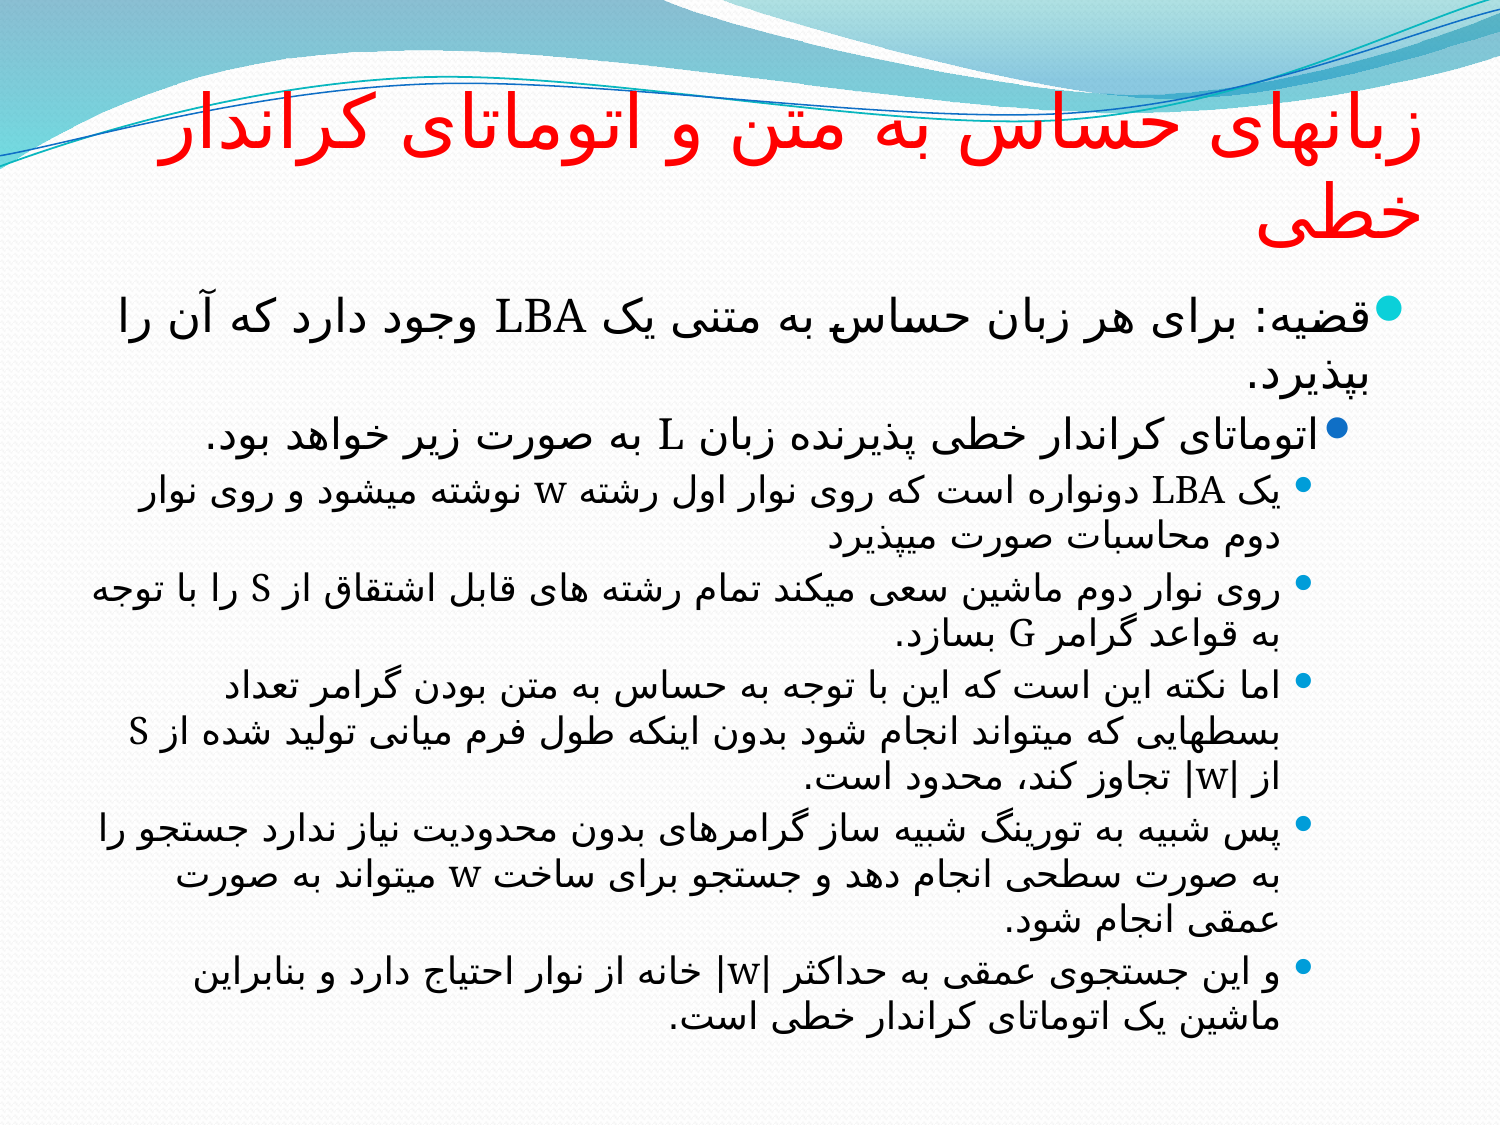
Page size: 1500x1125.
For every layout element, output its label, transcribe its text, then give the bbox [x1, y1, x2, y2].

list قضیه: برای هر زبان حساس به متنی یک LBA وجود دارد که آن را بپذیرد. اتوماتای کراندار خطی پذیرنده زبان L به صورت زیر خواهد بود. یک LBA دونواره است که روی نوار اول رشته w نوشته میشود و روی نوار دوم محاسبات صورت میپذیرد روی نوار دوم ماشین سعی میکند تمام رشته های قابل اشتقاق از S را با توجه به قواعد گرامر G بسازد. اما نکته این است که این با توجه به حساس به متن بودن گرامر تعداد بسطهایی که میتواند انجام شود بدون اینکه طول فرم میانی تولید شده از S از |w| تجاوز کند، محدود است. پس شبیه به تورینگ شبیه ساز گرامرهای بدون محدودیت نیاز ندارد جستجو را به صورت سطحی انجام دهد و جستجو برای ساخت w میتواند به صورت عمقی انجام شود. و این جستجوی عمقی به حداکثر |w| خانه از نوار احتیاج دارد و بنابراین ماشین یک اتوماتای کراندار خطی است. [75, 278, 1425, 1046]
title زبانهای حساس به متن و اتوماتای کراندار خطی [75, 66, 1425, 254]
